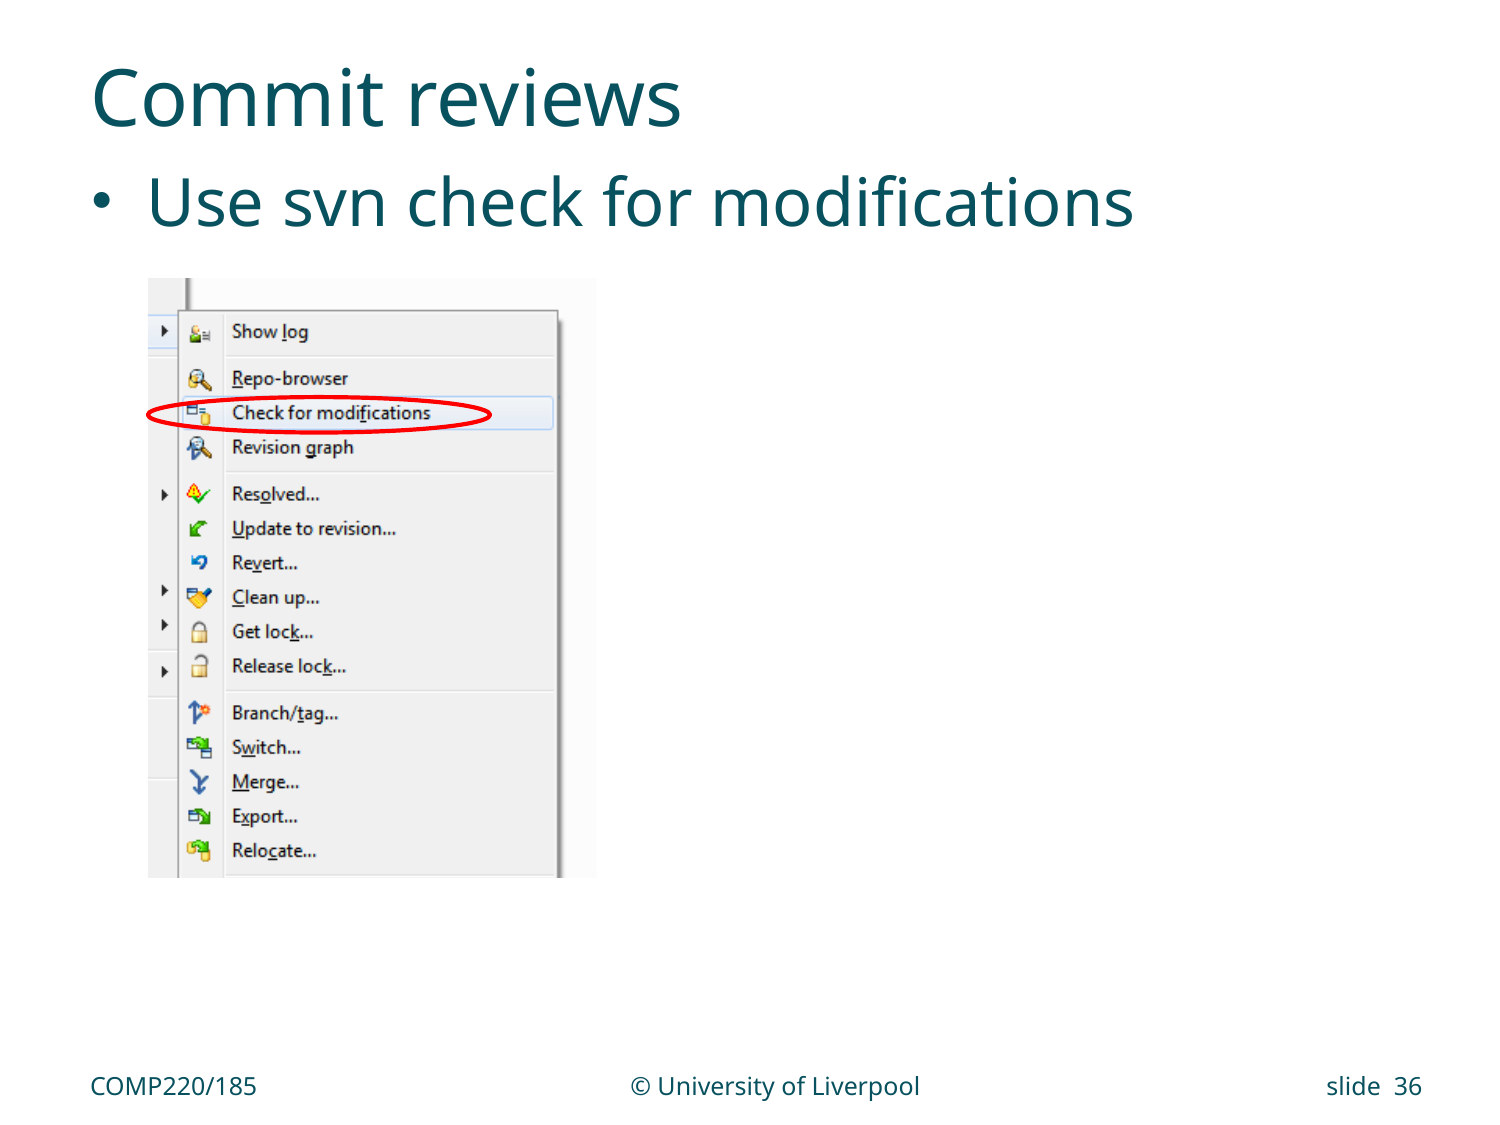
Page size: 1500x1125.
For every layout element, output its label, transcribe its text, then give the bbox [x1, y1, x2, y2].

picture [147, 278, 597, 878]
slide_number slide 36 [1212, 1062, 1438, 1113]
slide_number © University of Liverpool [600, 1062, 951, 1125]
list Use svn check for modifications [75, 160, 1363, 911]
footer COMP220/185 [74, 1062, 575, 1125]
title Commit reviews [75, 40, 1425, 149]
